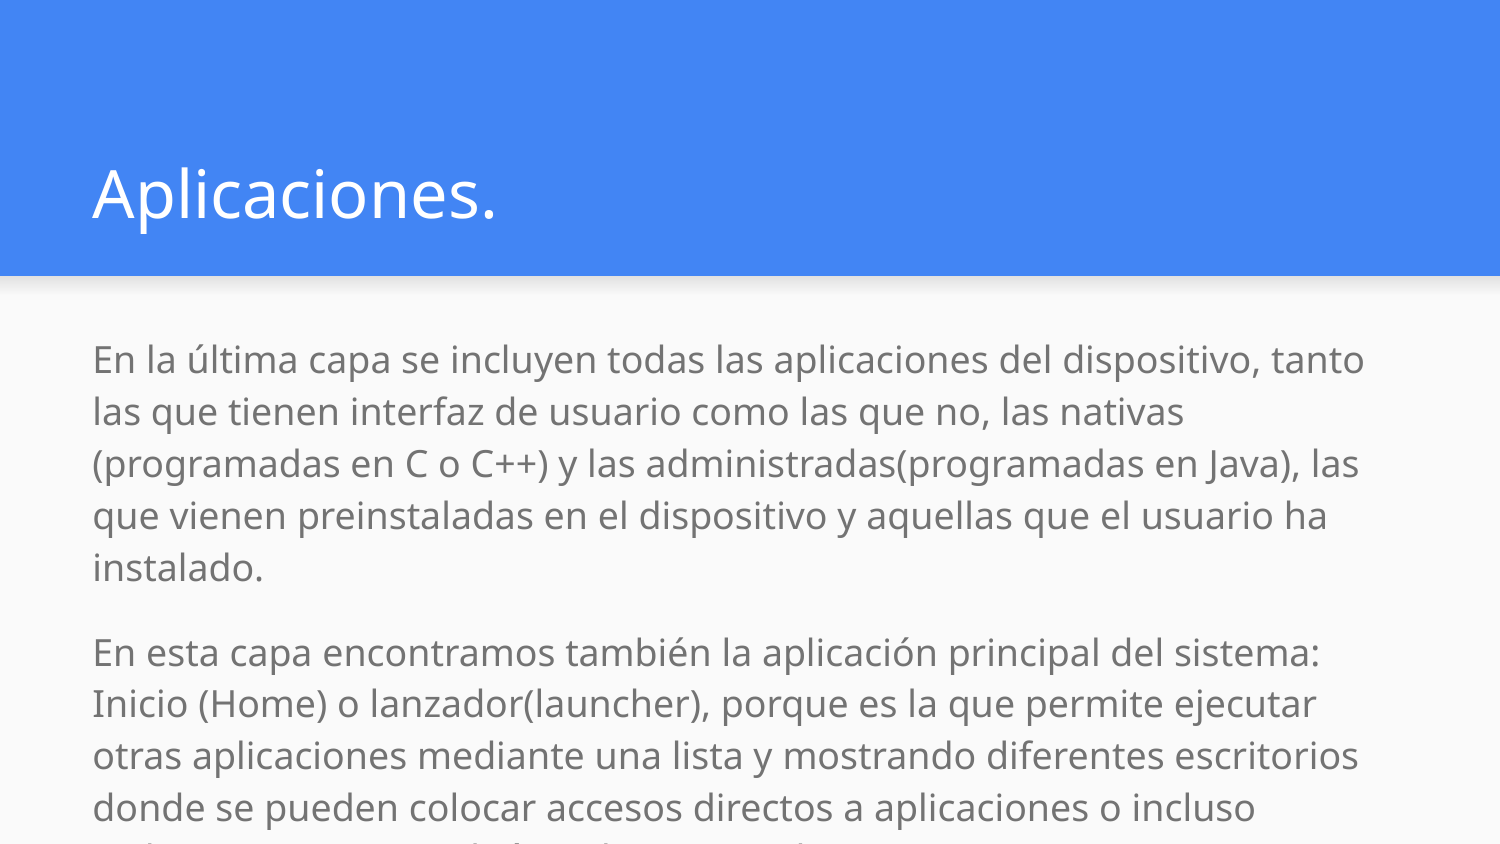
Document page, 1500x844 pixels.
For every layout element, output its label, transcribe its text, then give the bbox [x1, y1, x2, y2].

title Aplicaciones. [77, 121, 1427, 248]
list En la última capa se incluyen todas las aplicaciones del dispositivo, tanto las que tienen interfaz de usuario como las que no, las nativas (programadas en C o C++) y las administradas(programadas en Java), las que vienen preinstaladas en el dispositivo y aquellas que el usuario ha instalado. En esta capa encontramos también la aplicación principal del sistema: Inicio (Home) o lanzador(launcher), porque es la que permite ejecutar otras aplicaciones mediante una lista y mostrando diferentes escritorios donde se pueden colocar accesos directos a aplicaciones o incluso widgets, que son también aplicaciones de esta capa. [77, 314, 1427, 760]
